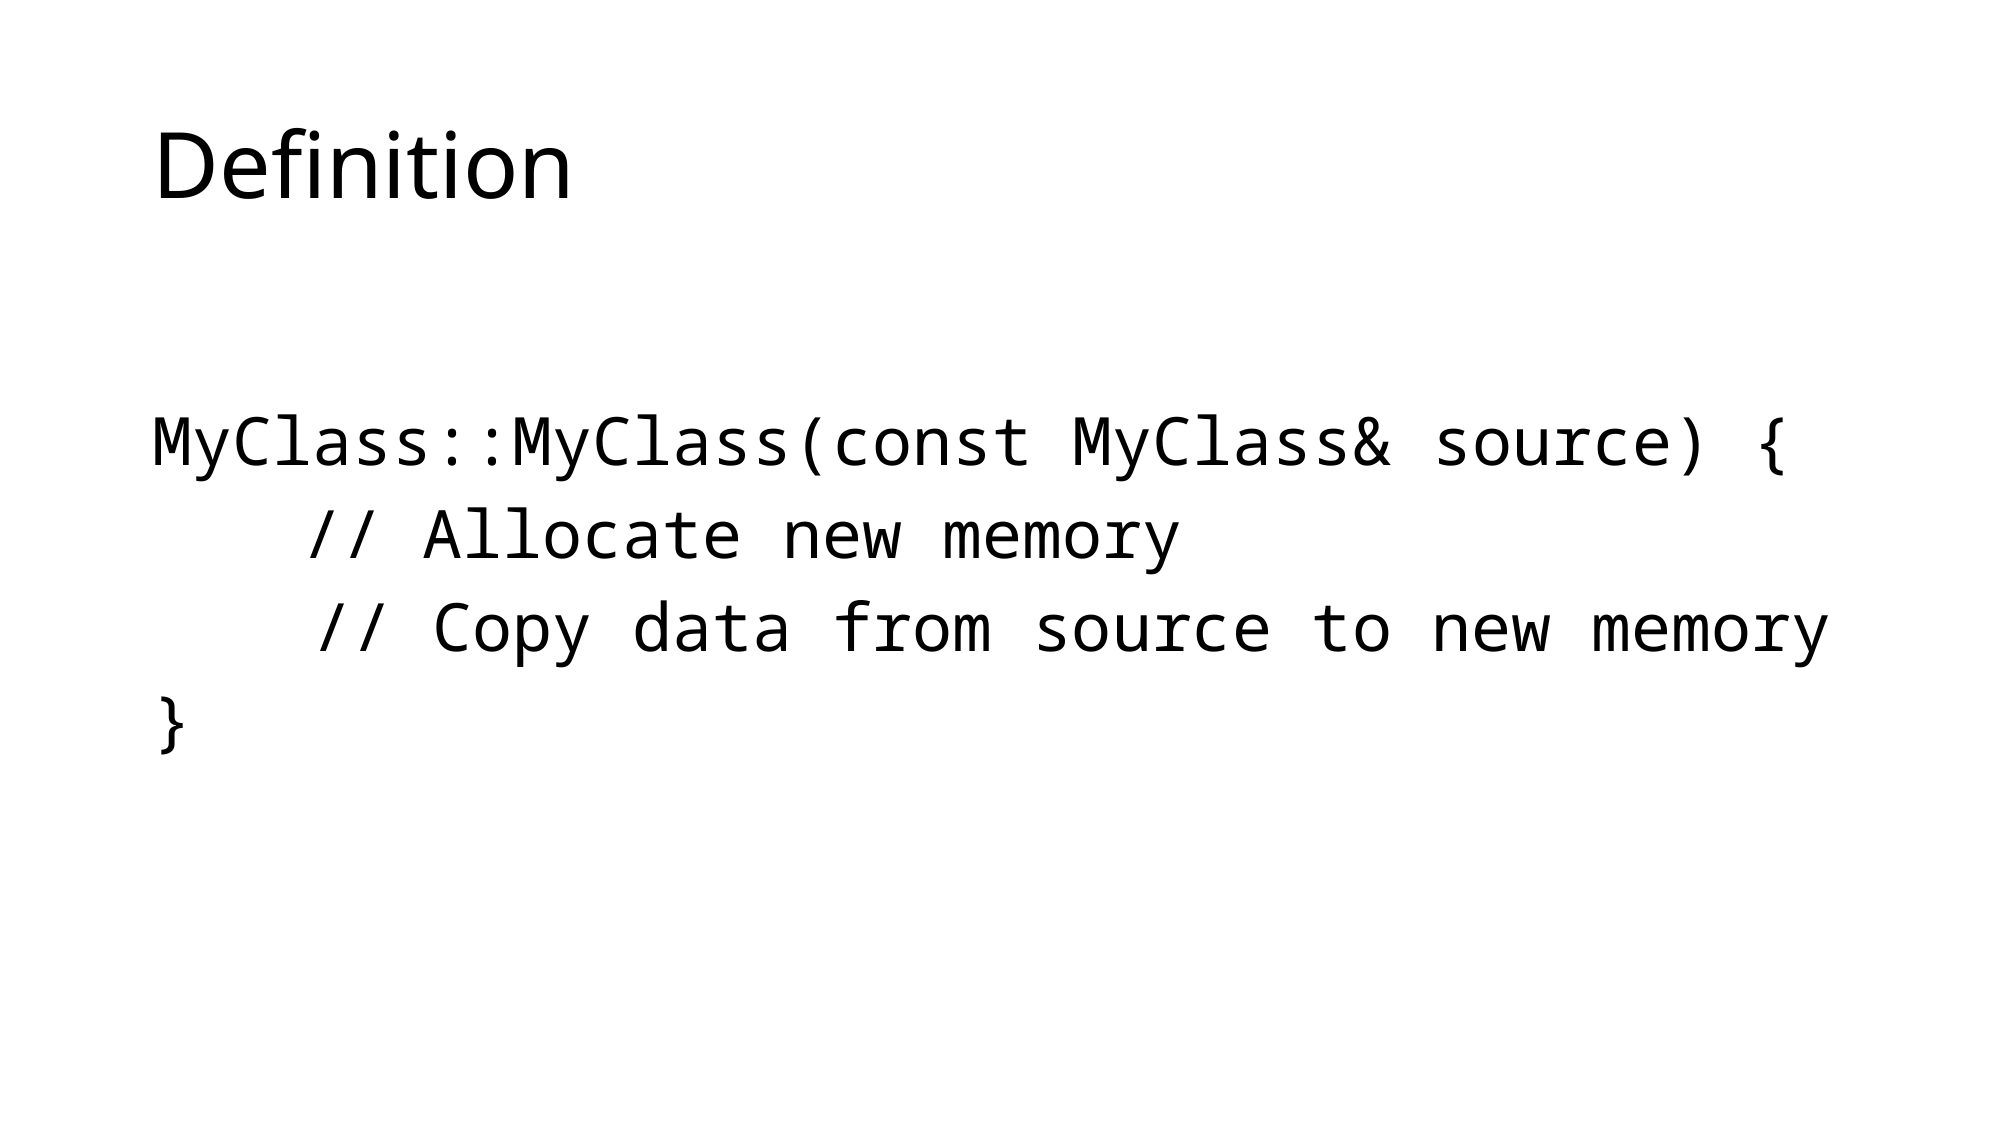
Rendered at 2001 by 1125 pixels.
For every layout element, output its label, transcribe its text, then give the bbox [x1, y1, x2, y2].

title Definition [137, 59, 1863, 278]
list MyClass::MyClass(const MyClass& source) { // Allocate new memory // Copy data from source to new memory } [137, 299, 1964, 1014]
